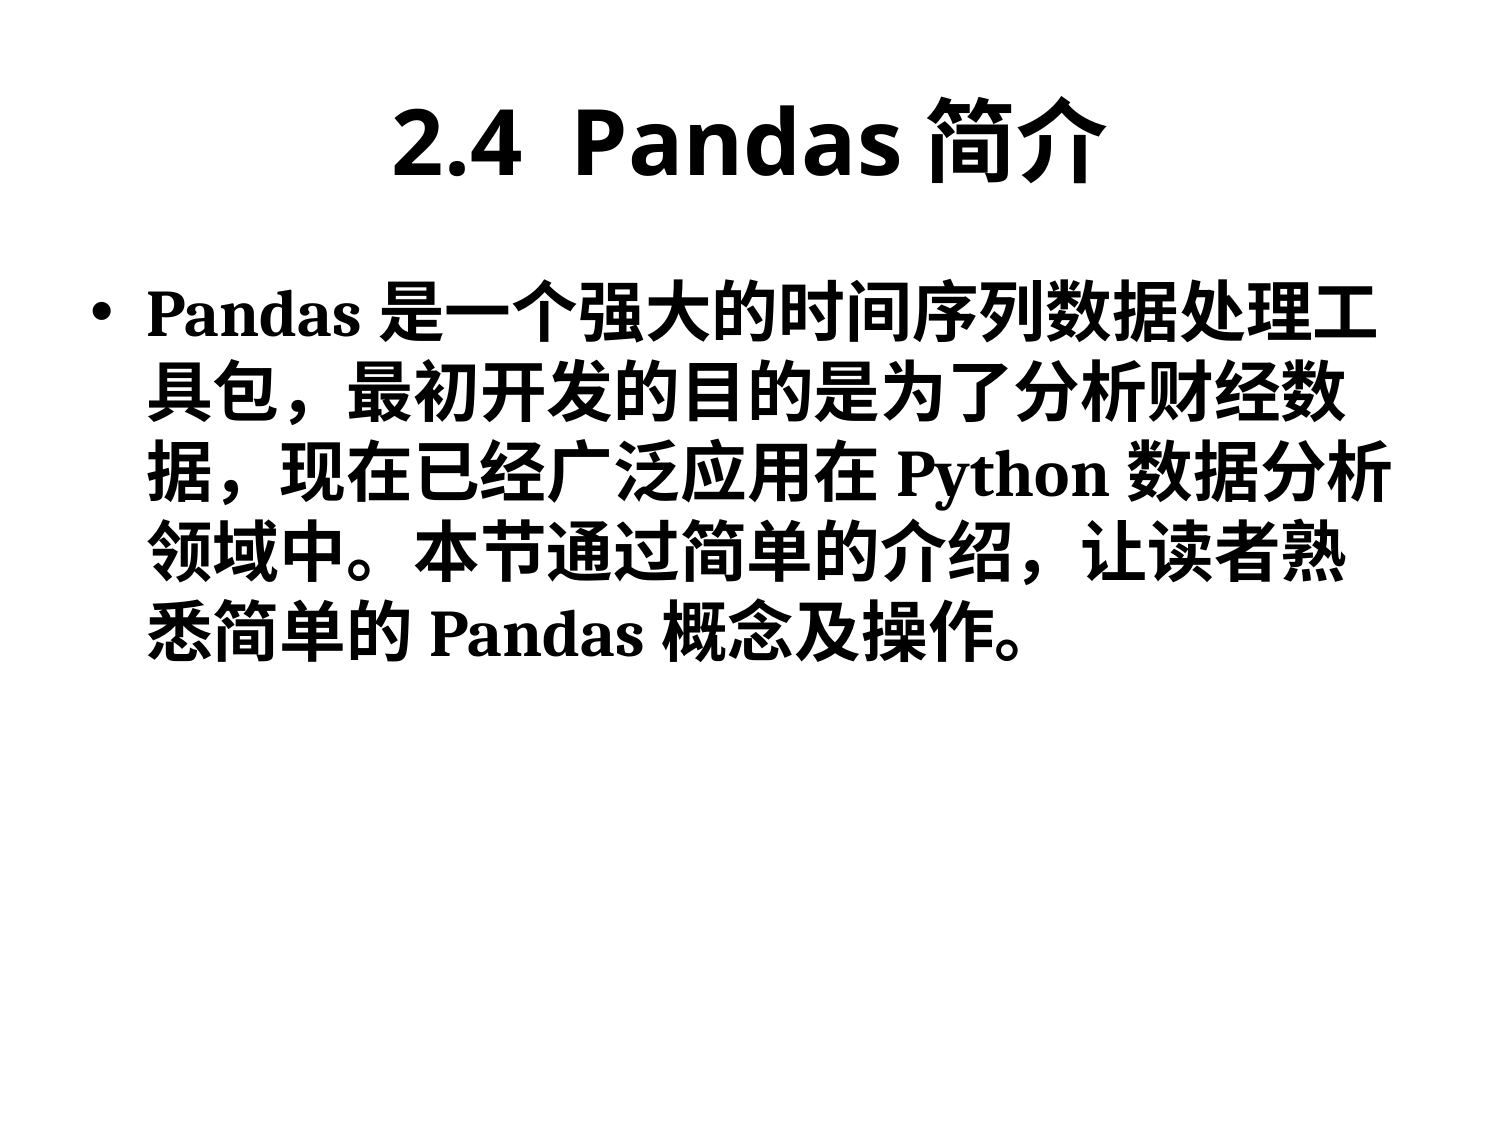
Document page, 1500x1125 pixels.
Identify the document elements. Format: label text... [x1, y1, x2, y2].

list Pandas是一个强大的时间序列数据处理工具包，最初开发的目的是为了分析财经数据，现在已经广泛应用在Python数据分析领域中。本节通过简单的介绍，让读者熟悉简单的Pandas概念及操作。 [75, 262, 1425, 1005]
title 2.4 Pandas简介 [75, 45, 1425, 233]
